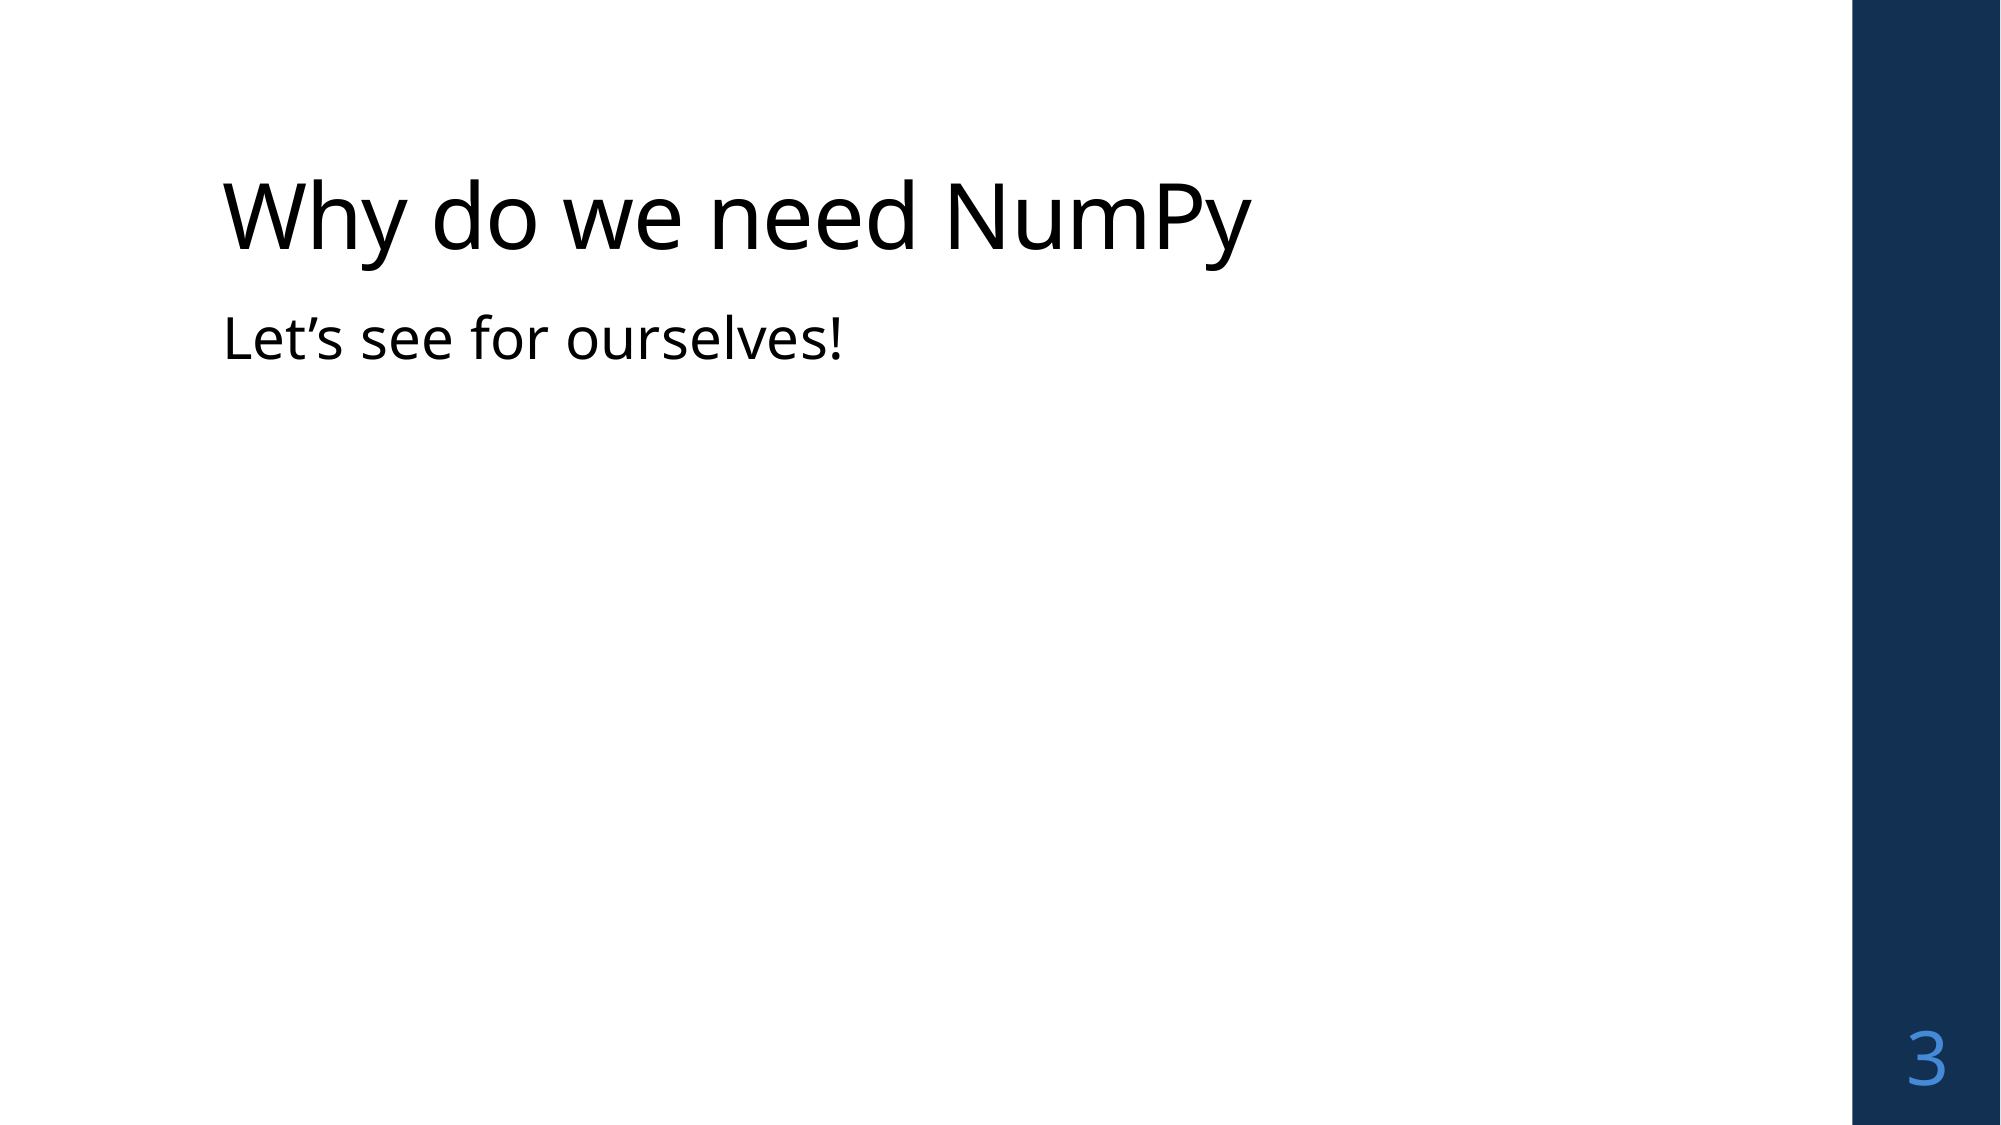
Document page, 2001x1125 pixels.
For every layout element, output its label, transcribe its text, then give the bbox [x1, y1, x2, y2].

slide_number 3 [1852, 1012, 2000, 1110]
list Let’s see for ourselves! [206, 298, 1617, 1013]
title Why do we need NumPy [206, 60, 1797, 278]
